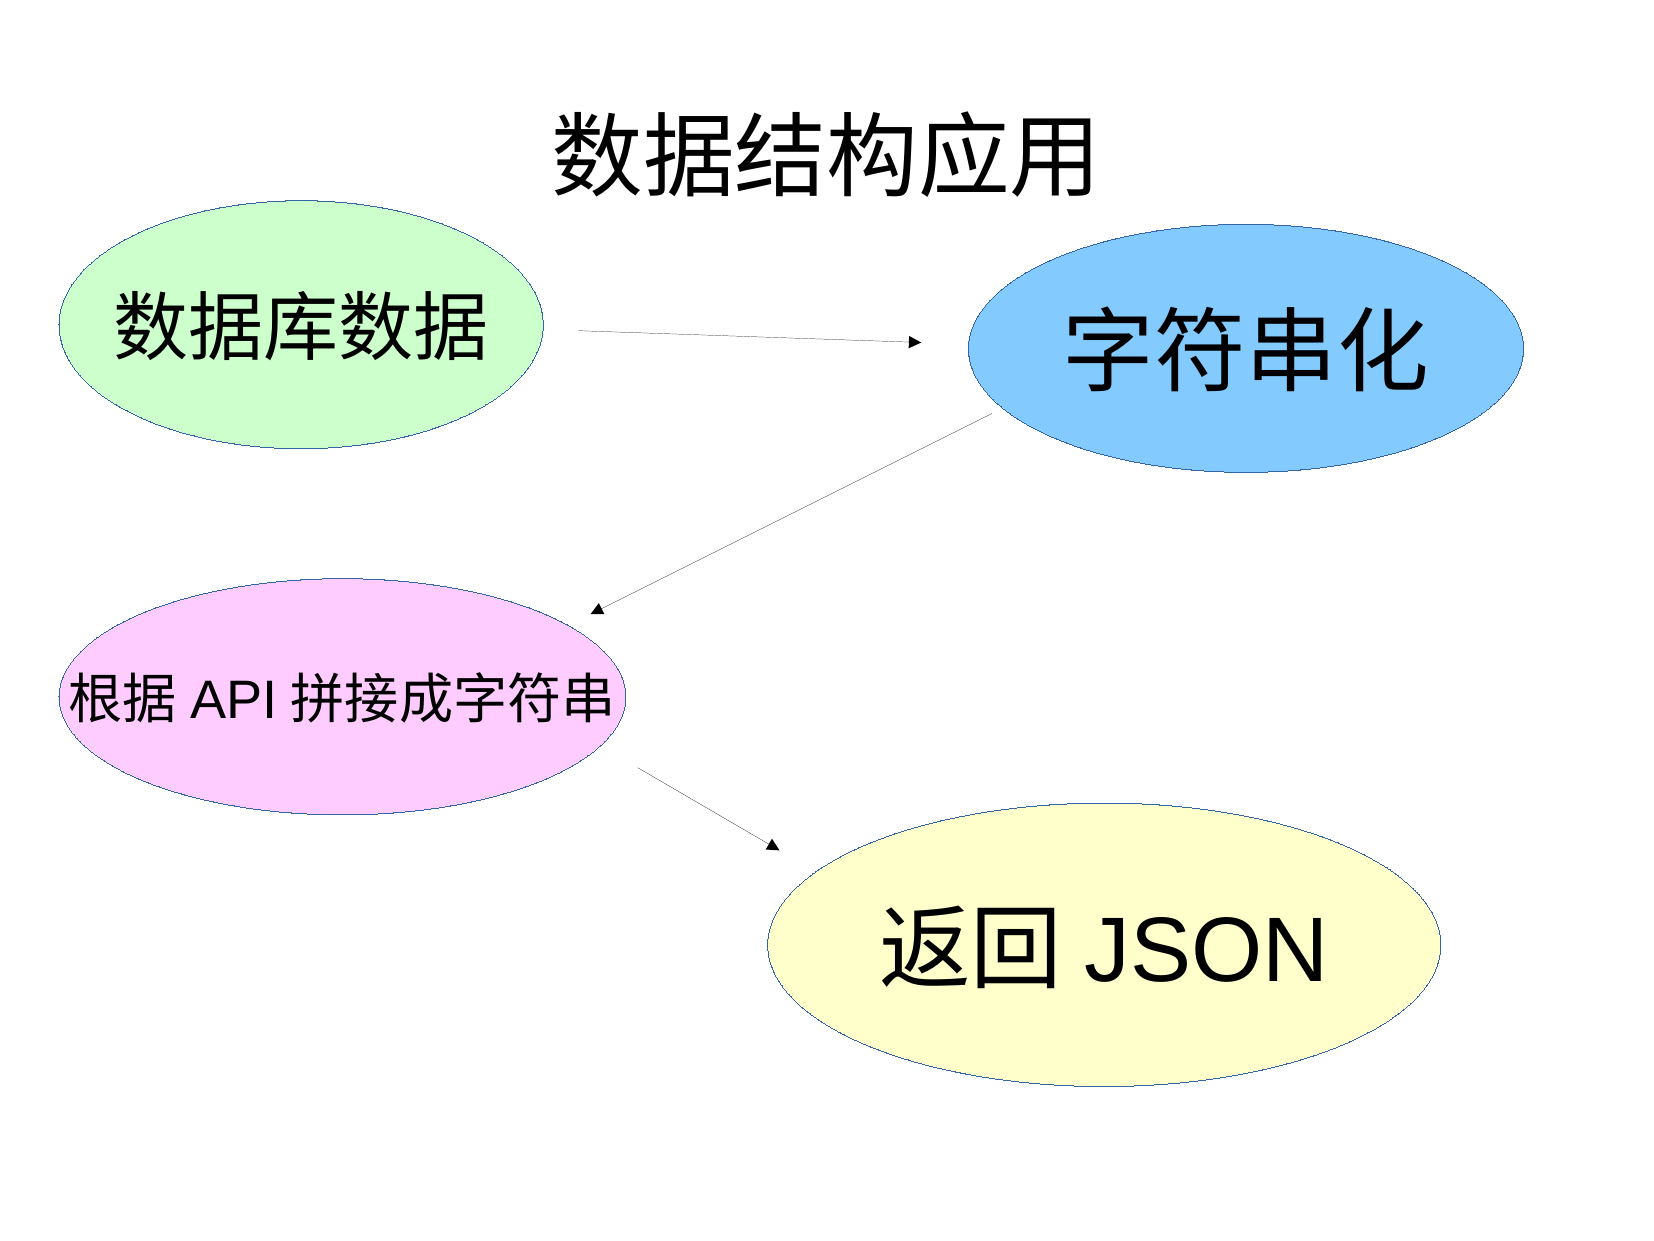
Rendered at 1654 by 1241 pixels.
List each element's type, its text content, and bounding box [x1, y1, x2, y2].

text_box [578, 330, 922, 349]
text_box 字符串化 [968, 224, 1524, 473]
text_box 返回JSON [767, 803, 1441, 1087]
text_box 数据结构应用 [82, 49, 1571, 257]
text_box 数据库数据 [58, 200, 544, 449]
text_box [637, 767, 780, 851]
text_box 根据API拼接成字符串 [58, 578, 626, 815]
text_box [590, 413, 993, 615]
